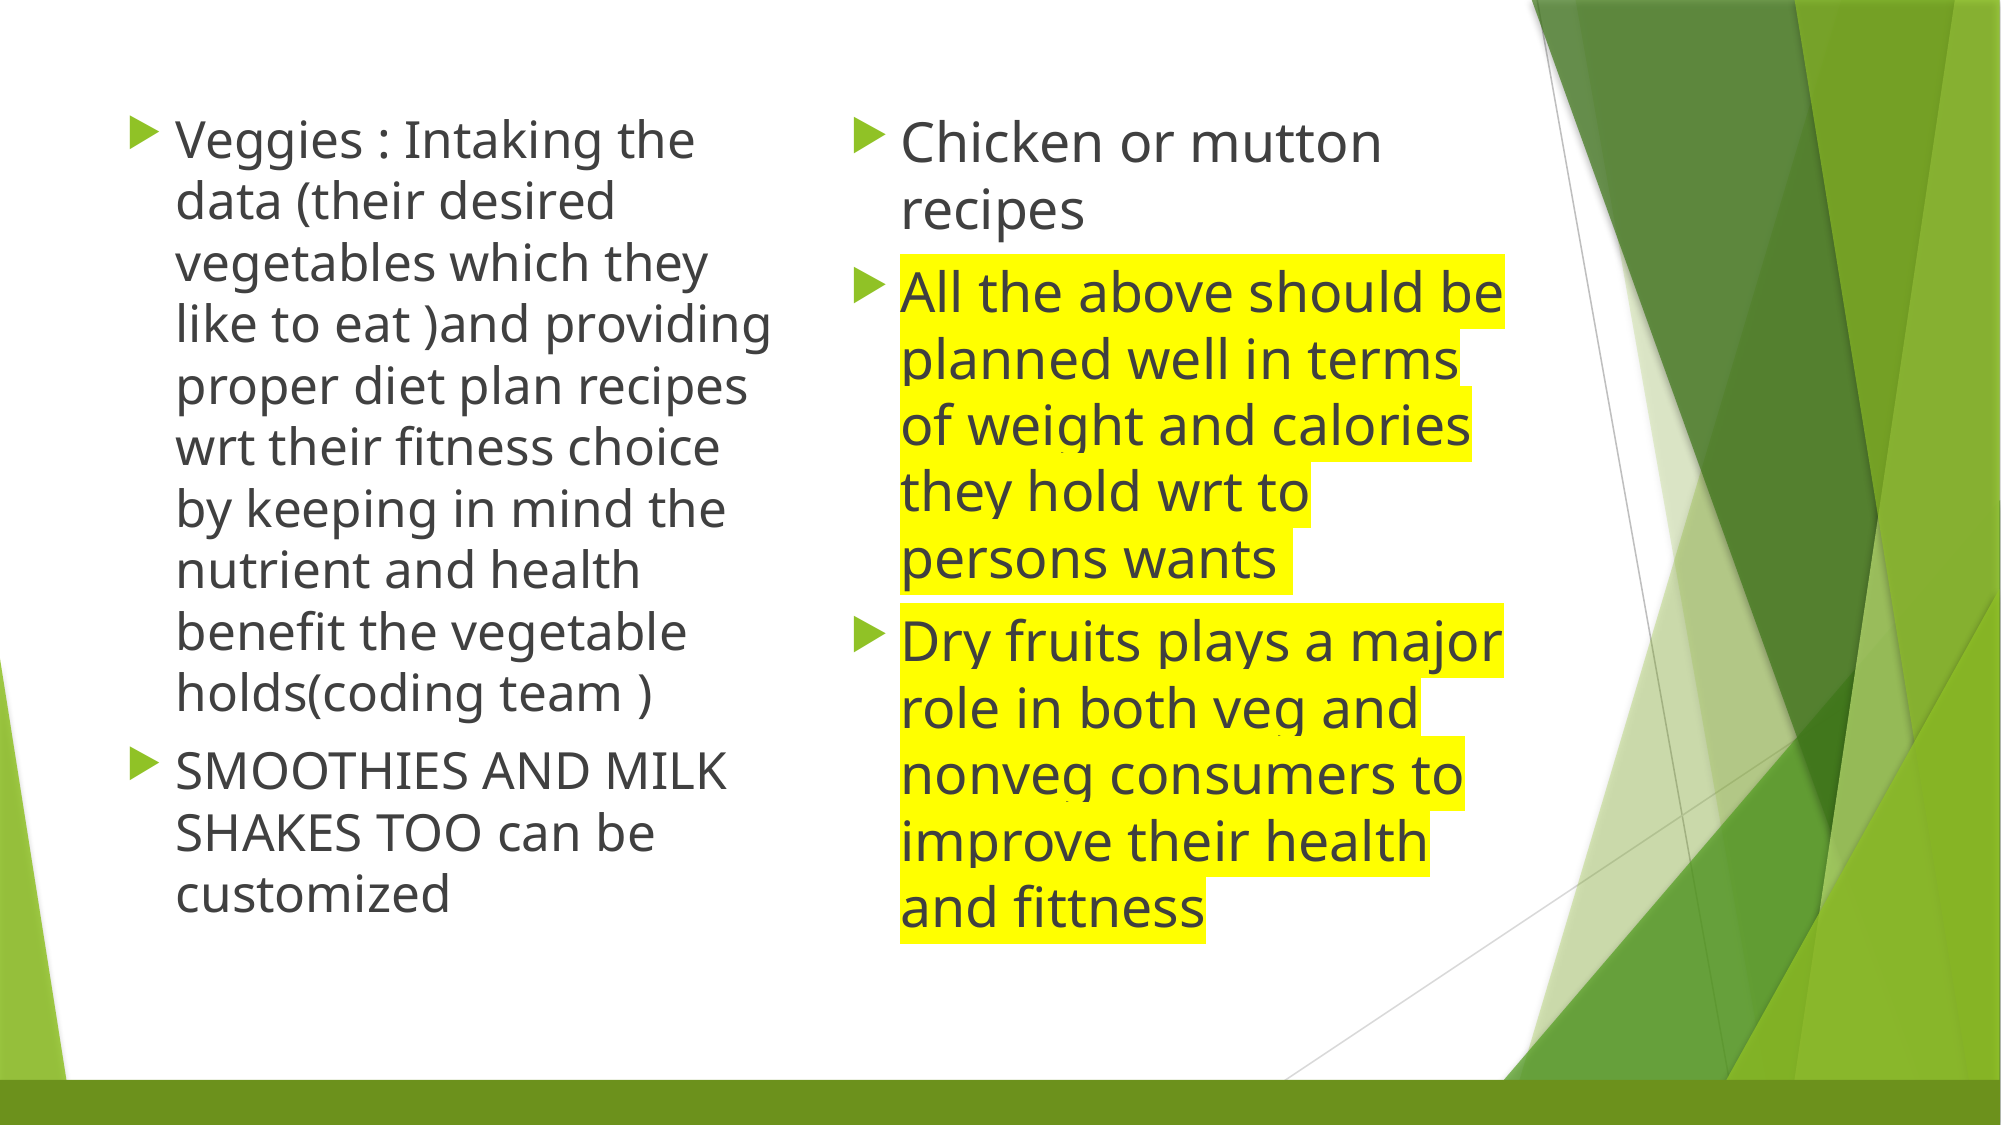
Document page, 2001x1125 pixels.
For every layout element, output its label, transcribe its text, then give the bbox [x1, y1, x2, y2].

list Veggies : Intaking the data (their desired vegetables which they like to eat )and providing proper diet plan recipes wrt their fitness choice by keeping in mind the nutrient and health benefit the vegetable holds(coding team ) SMOOTHIES AND MILK SHAKES TOO can be customized [111, 99, 798, 991]
list Chicken or mutton recipes All the above should be planned well in terms of weight and calories they hold wrt to persons wants Dry fruits plays a major role in both veg and nonveg consumers to improve their health and fittness [834, 99, 1522, 991]
